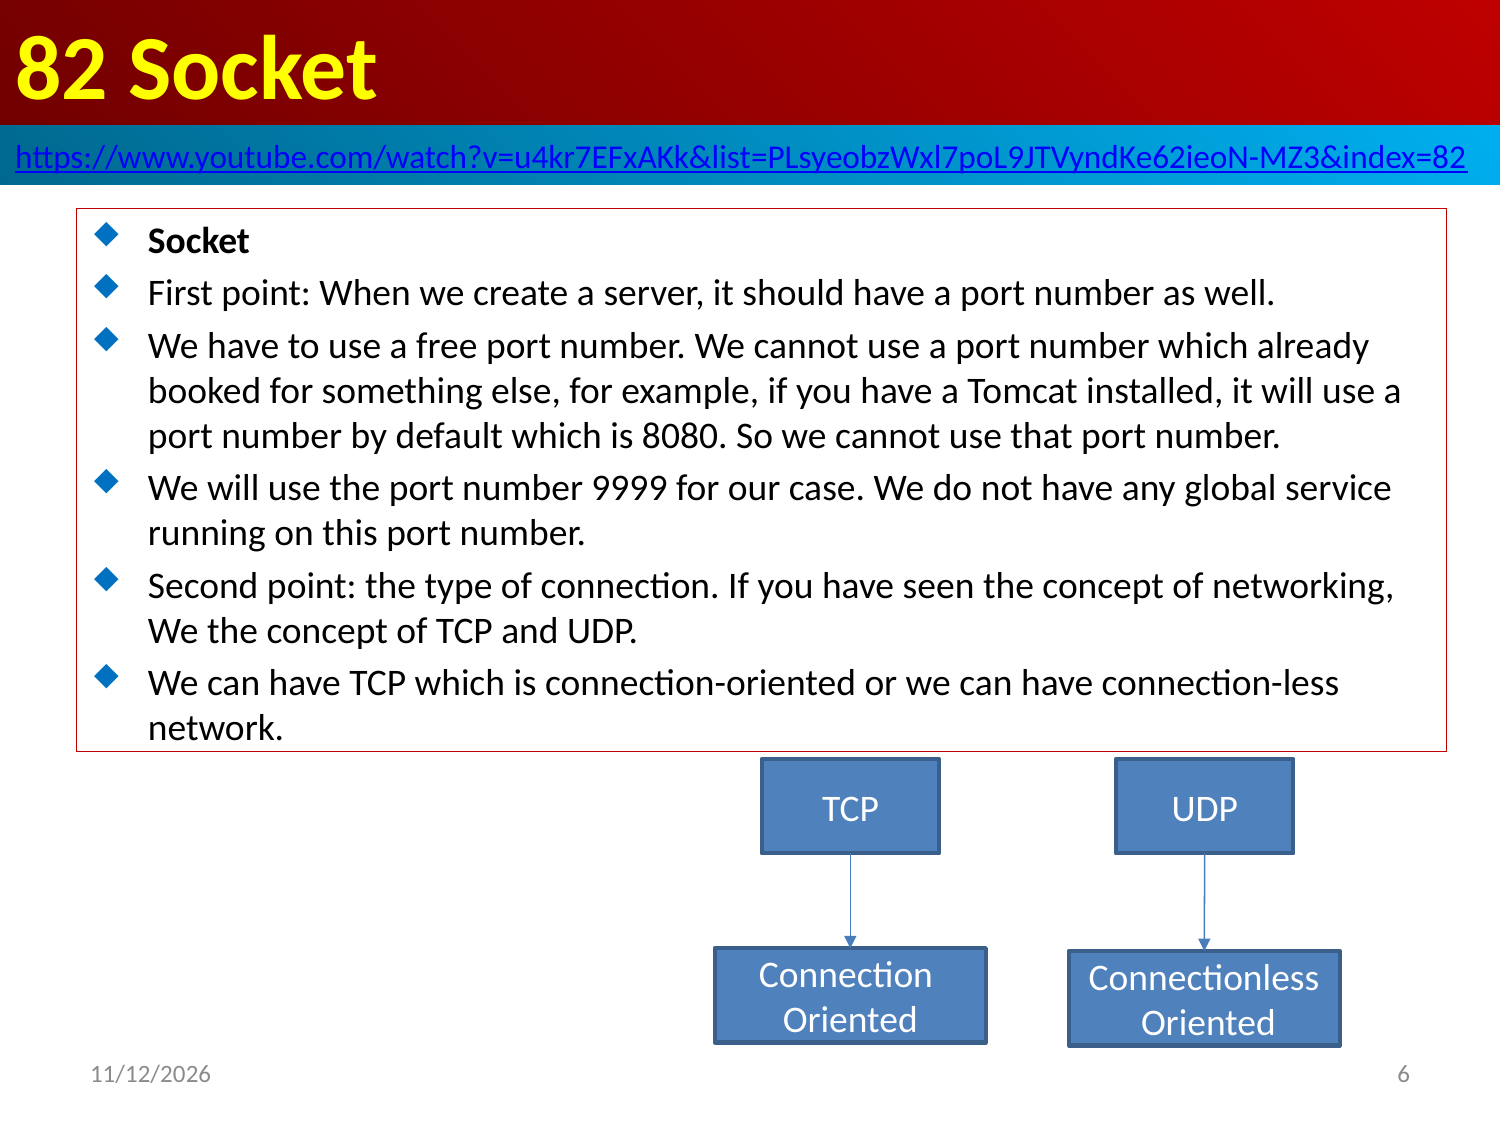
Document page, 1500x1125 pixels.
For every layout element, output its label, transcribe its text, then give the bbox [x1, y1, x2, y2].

text_box Connectionless Oriented [1067, 949, 1342, 1048]
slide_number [75, 1042, 425, 1103]
subtitle Socket First point: When we create a server, it should have a port number as well. We have to use a free port number. We cannot use a port number which already booked for something else, for example, if you have a Tomcat installed, it will use a port number by default which is 8080. So we cannot use that port number. We will use the port number 9999 for our case. We do not have any global service running on this port number. Second point: the type of connection. If you have seen the concept of networking, We the concept of TCP and UDP. We can have TCP which is connection-oriented or we can have connection-less network. [76, 208, 1447, 752]
slide_number 6 [1074, 1042, 1425, 1103]
text_box Connection Oriented [713, 946, 988, 1045]
text_box UDP [1114, 757, 1295, 855]
text_box https://www.youtube.com/watch?v=u4kr7EFxAKk&list=PLsyeobzWxl7poL9JTVyndKe62ieoN-MZ3&index=82 [0, 125, 1500, 185]
text_box TCP [760, 757, 941, 855]
title 82 Socket [0, 0, 1500, 125]
